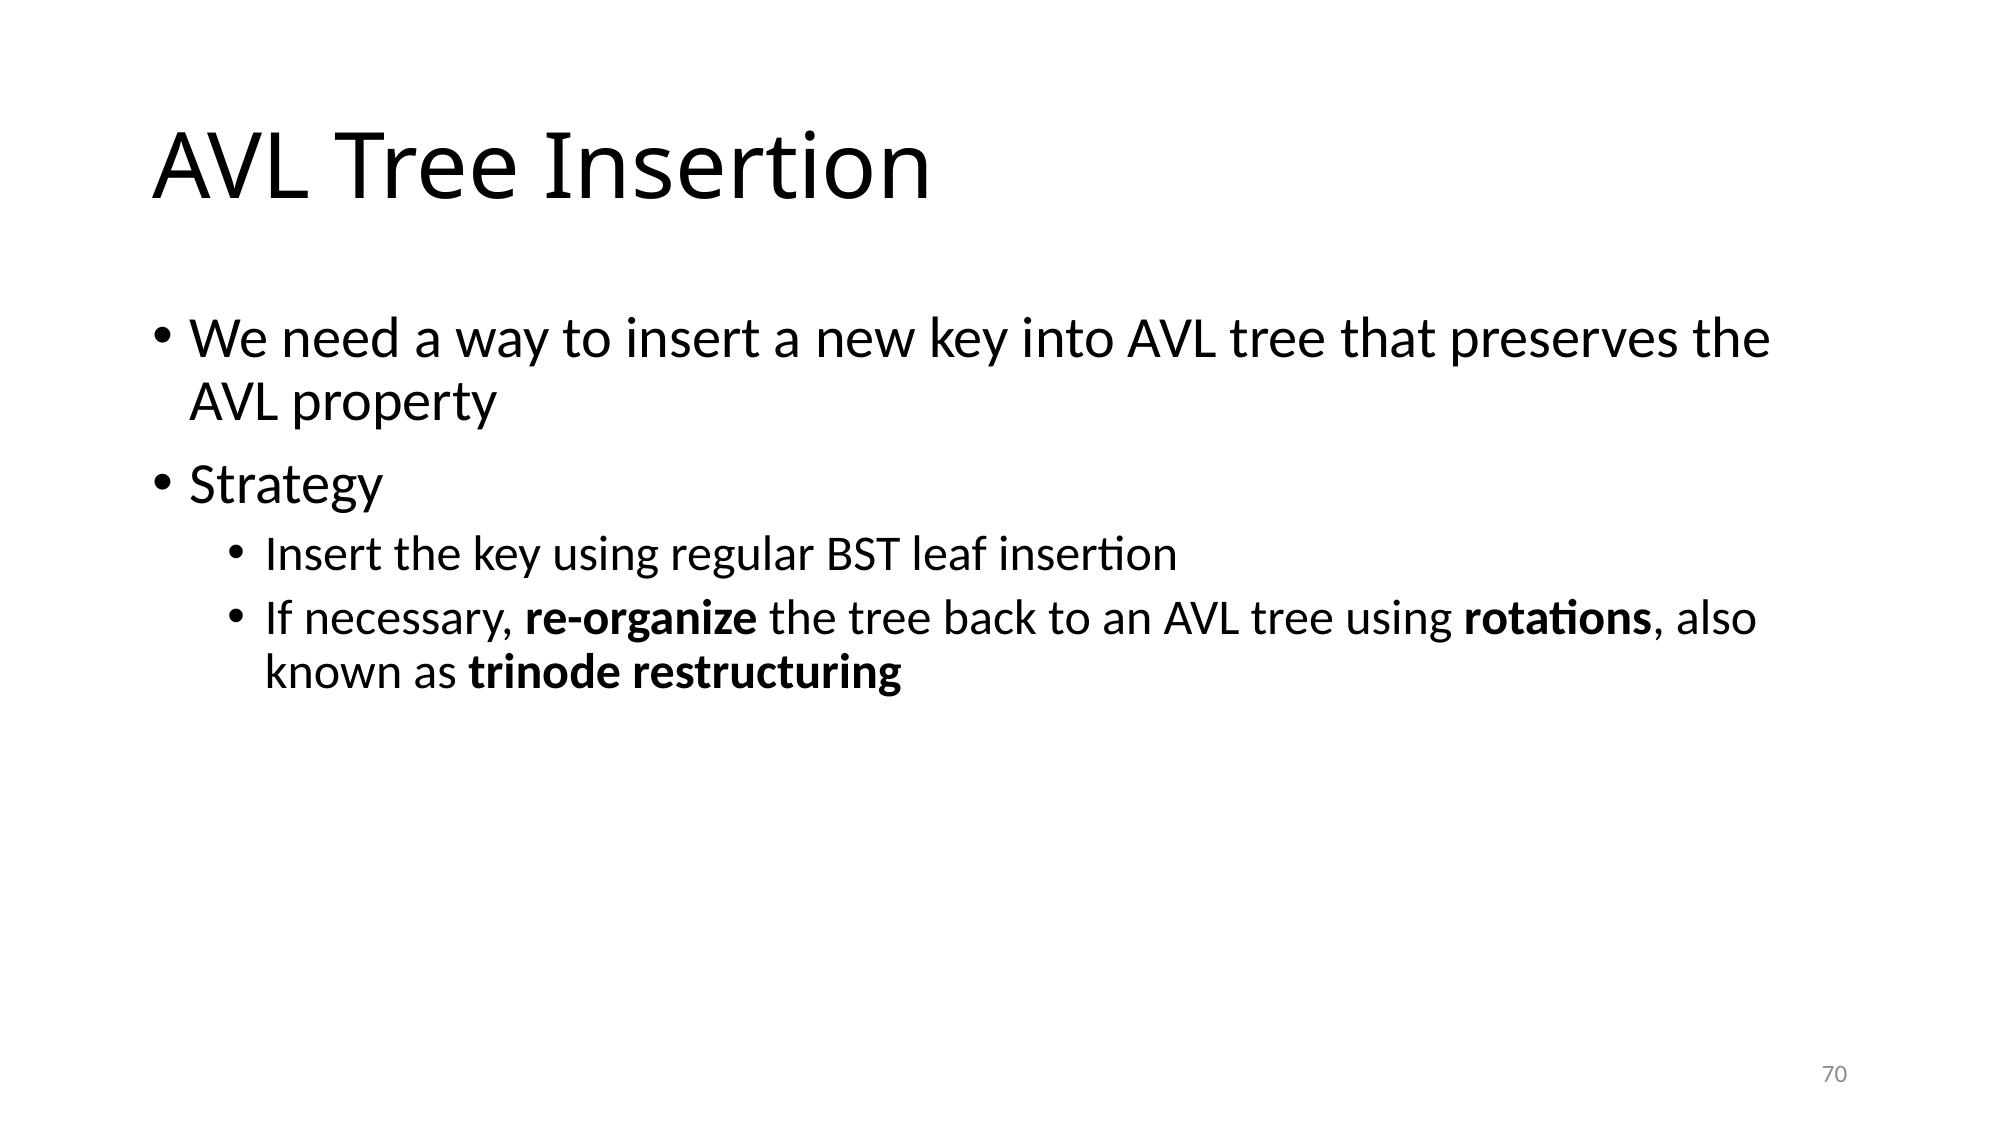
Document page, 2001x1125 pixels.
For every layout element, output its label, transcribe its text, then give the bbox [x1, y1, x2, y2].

list We need a way to insert a new key into AVL tree that preserves the AVL property Strategy Insert the key using regular BST leaf insertion If necessary, re-organize the tree back to an AVL tree using rotations, also known as trinode restructuring [137, 299, 1863, 1014]
slide_number 70 [1412, 1042, 1863, 1103]
title AVL Tree Insertion [137, 59, 1863, 278]
